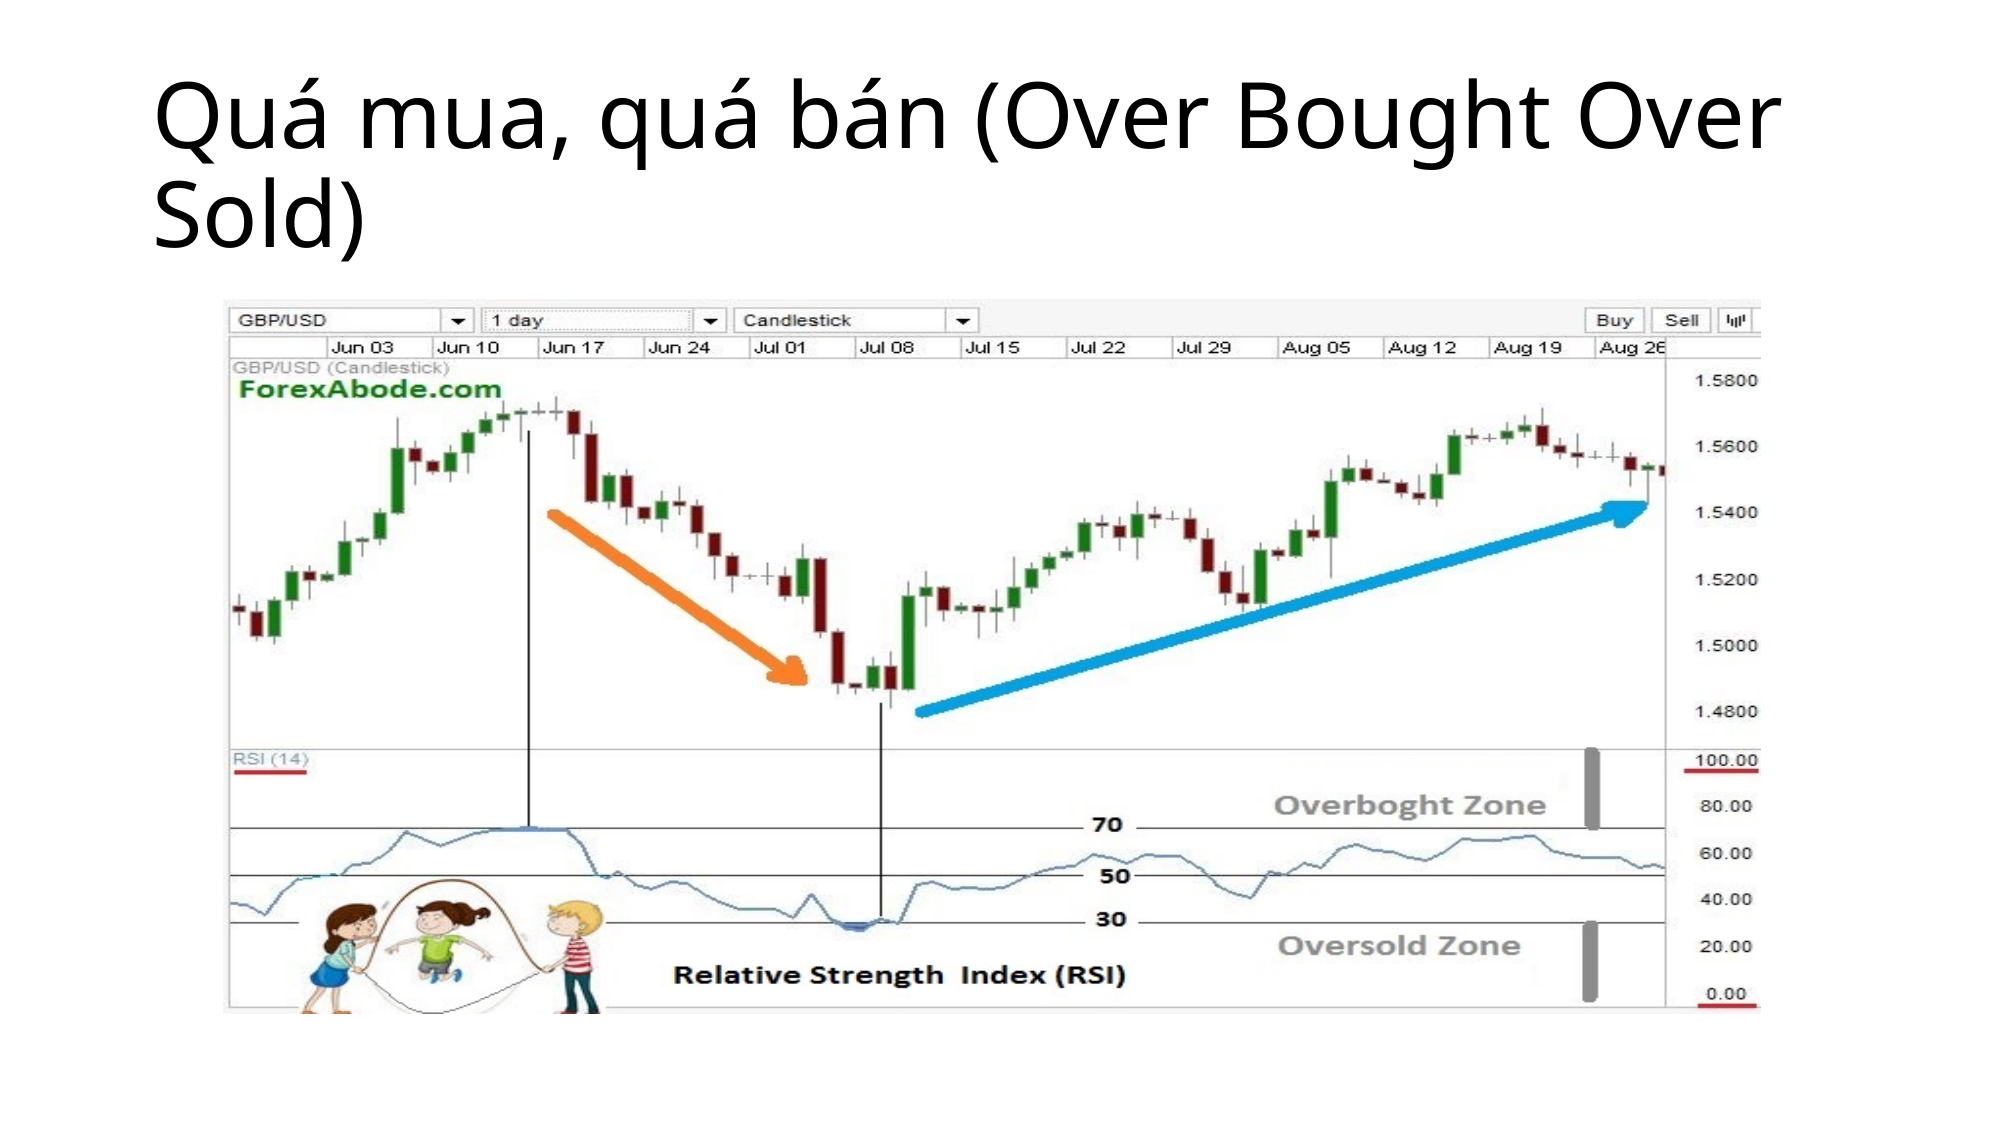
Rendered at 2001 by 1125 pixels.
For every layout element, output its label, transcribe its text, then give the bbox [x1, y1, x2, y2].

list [223, 299, 1761, 1014]
title Quá mua, quá bán (Over Bought Over Sold) [137, 59, 1863, 278]
